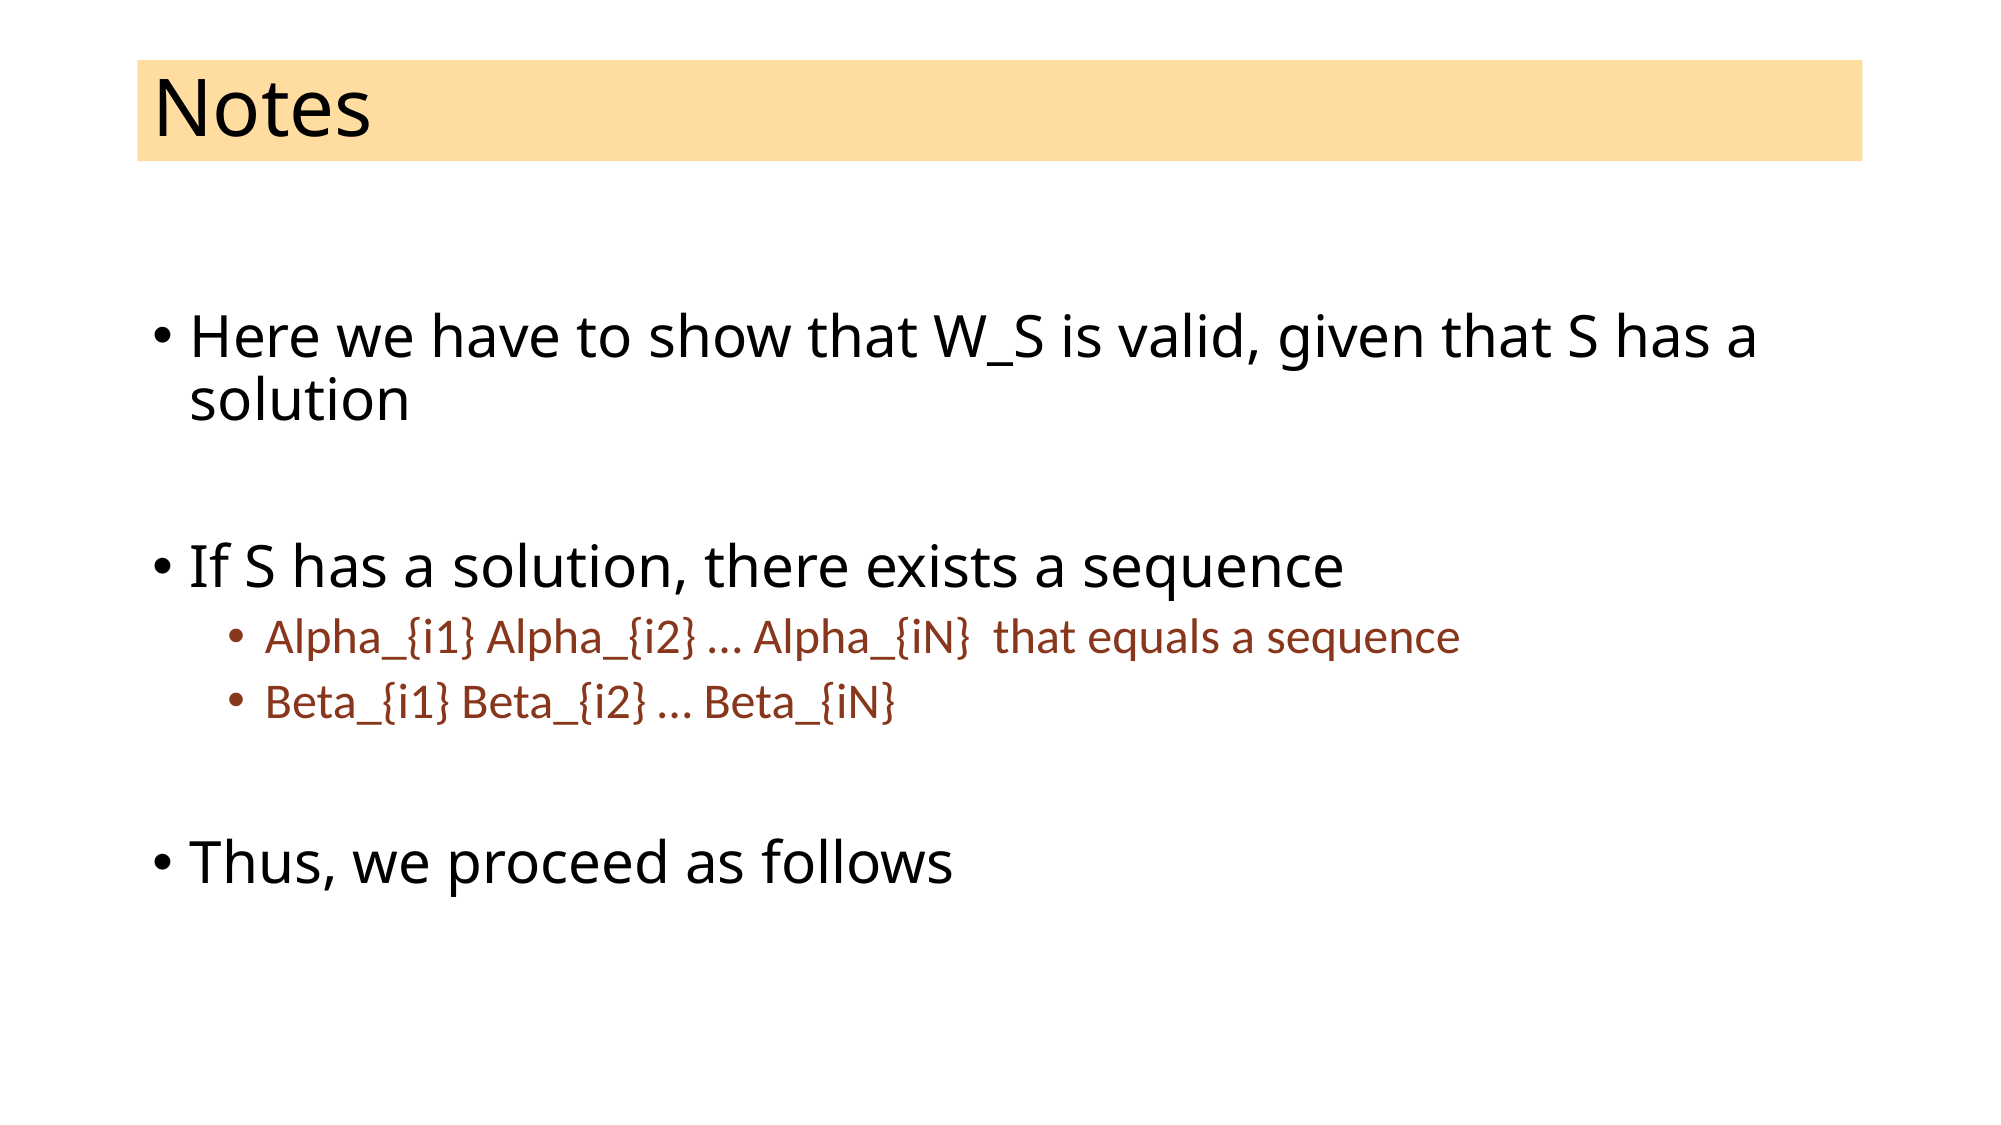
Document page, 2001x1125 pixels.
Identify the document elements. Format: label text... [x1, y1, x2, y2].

list Here we have to show that W_S is valid, given that S has a solution If S has a solution, there exists a sequence Alpha_{i1} Alpha_{i2} … Alpha_{iN} that equals a sequence Beta_{i1} Beta_{i2} … Beta_{iN} Thus, we proceed as follows [137, 299, 1863, 1014]
title Notes [137, 59, 1863, 162]
